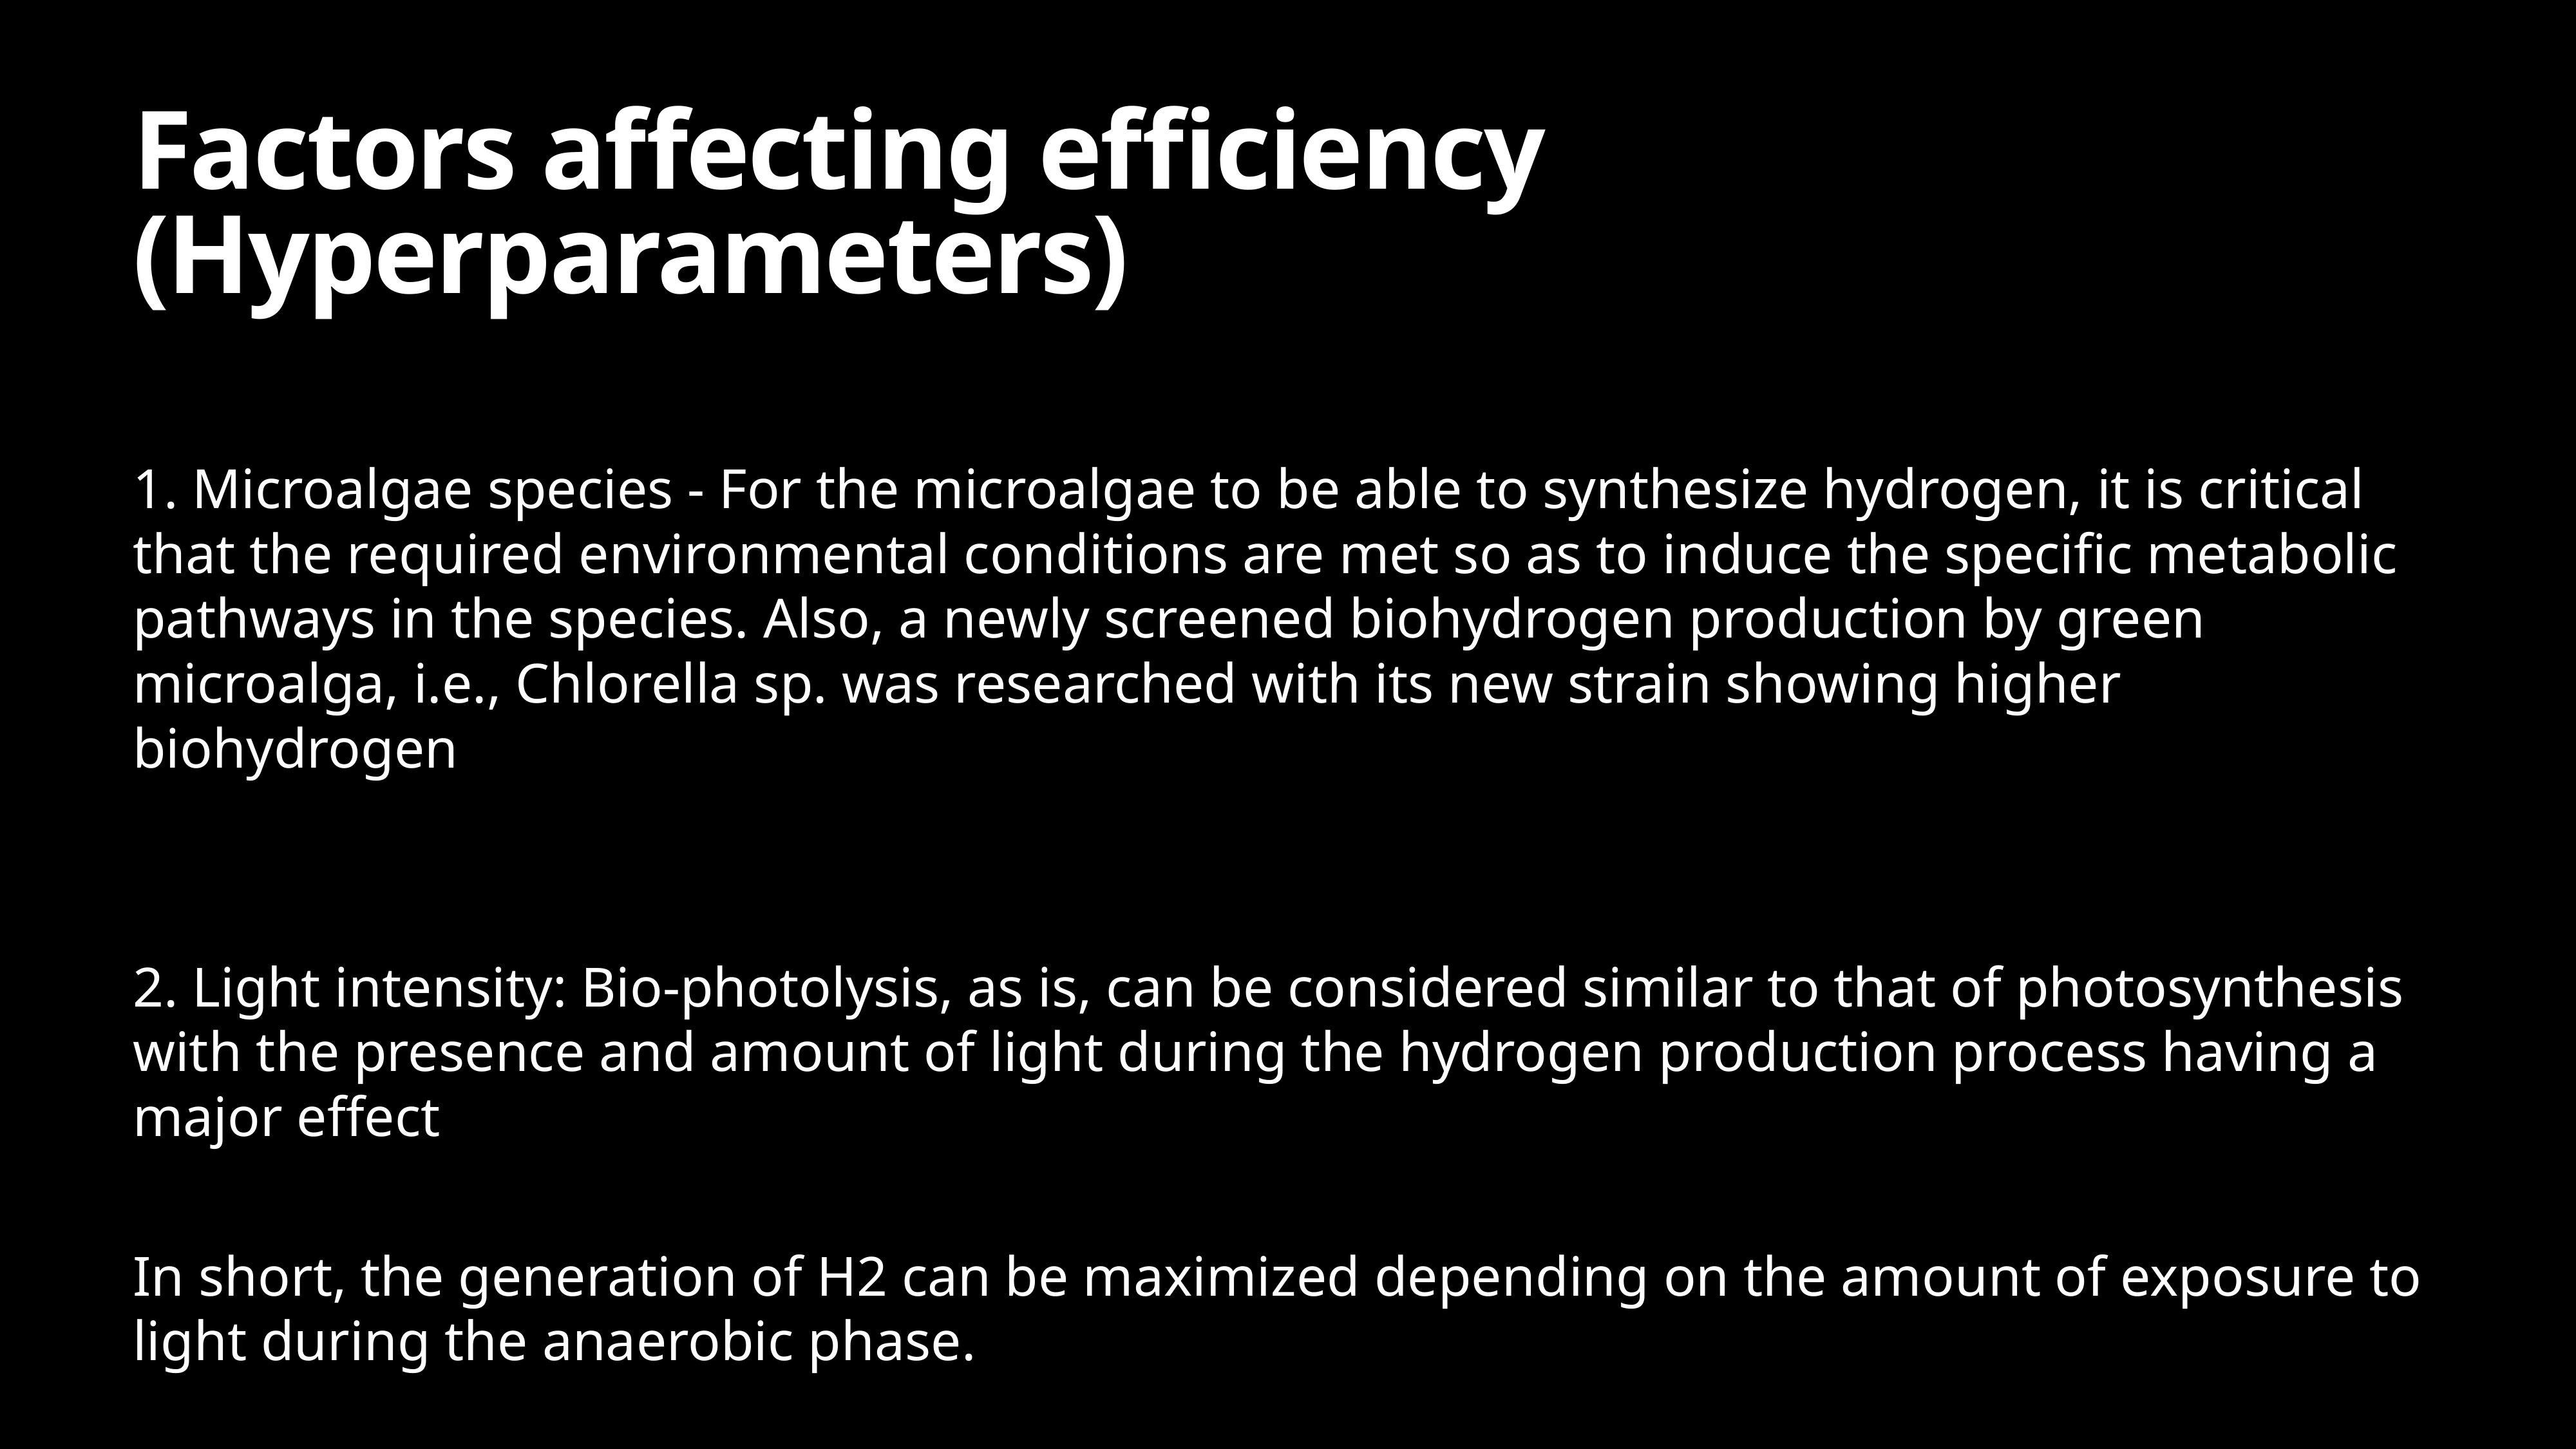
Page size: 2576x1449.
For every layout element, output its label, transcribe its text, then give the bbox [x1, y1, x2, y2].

title Factors affecting efficiency (Hyperparameters) [127, 100, 2449, 252]
list 1. Microalgae species - For the microalgae to be able to synthesize hydrogen, it is critical that the required environmental conditions are met so as to induce the specific metabolic pathways in the species. Also, a newly screened biohydrogen production by green microalga, i.e., Chlorella sp. was researched with its new strain showing higher biohydrogen 2. Light intensity: Bio-photolysis, as is, can be considered similar to that of photosynthesis with the presence and amount of light during the hydrogen production process having a major effect In short, the generation of H2 can be maximized depending on the amount of exposure to light during the anaerobic phase. [127, 448, 2449, 1321]
